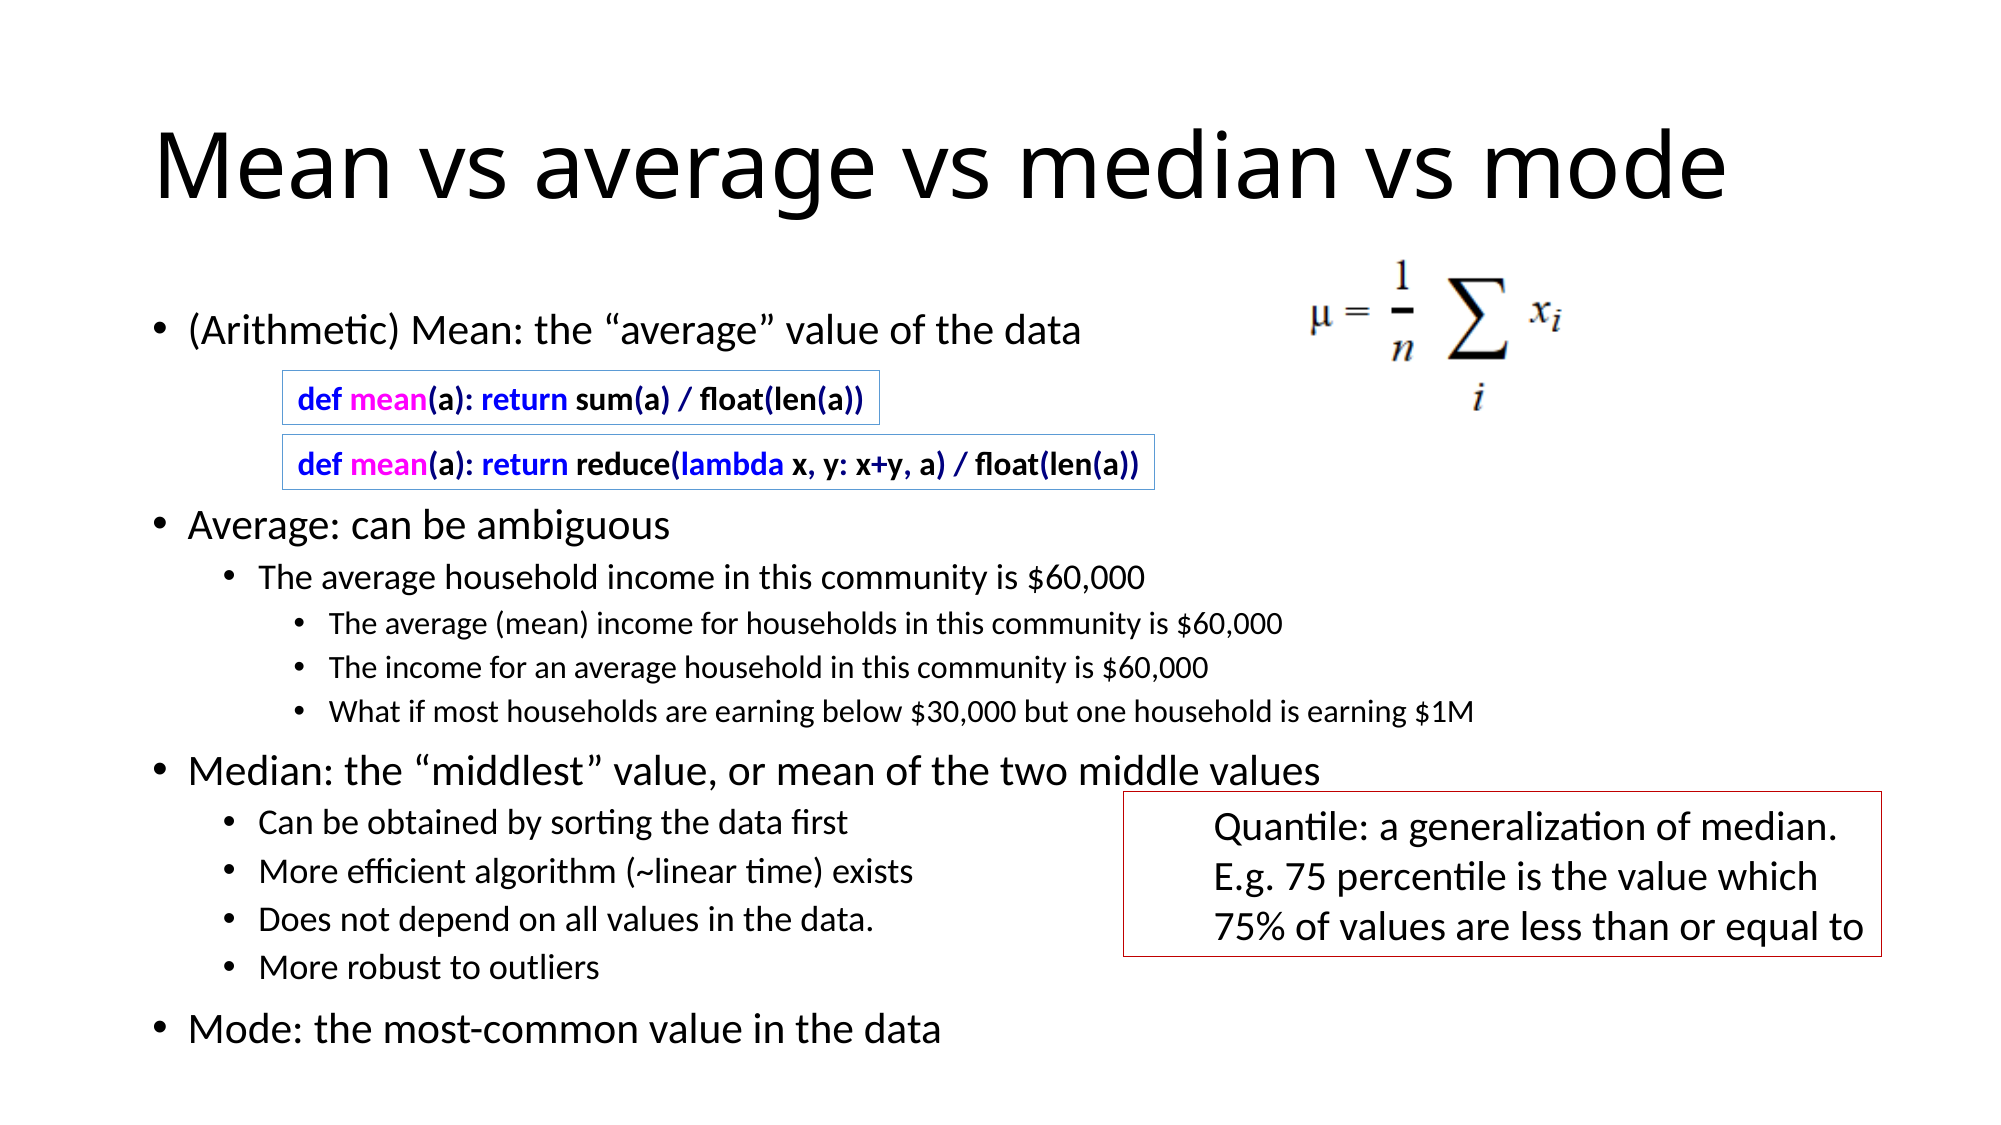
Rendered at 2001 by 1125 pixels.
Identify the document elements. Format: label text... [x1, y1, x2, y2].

text_box def mean(a): return sum(a) / float(len(a)) [282, 370, 880, 425]
title Mean vs average vs median vs mode [137, 59, 1863, 278]
list (Arithmetic) Mean: the “average” value of the data Average: can be ambiguous The average household income in this community is $60,000 The average (mean) income for households in this community is $60,000 The income for an average household in this community is $60,000 What if most households are earning below $30,000 but one household is earning $1M Median: the “middlest” value, or mean of the two middle values Can be obtained by sorting the data first More efficient algorithm (~linear time) exists Does not depend on all values in the data. More robust to outliers Mode: the most-common value in the data [137, 299, 1863, 1068]
picture [1295, 253, 1573, 422]
text_box def mean(a): return reduce(lambda x, y: x+y, a) / float(len(a)) [283, 434, 1154, 490]
text_box Quantile: a generalization of median. E.g. 75 percentile is the value which 75% of values are less than or equal to [1123, 791, 1882, 957]
